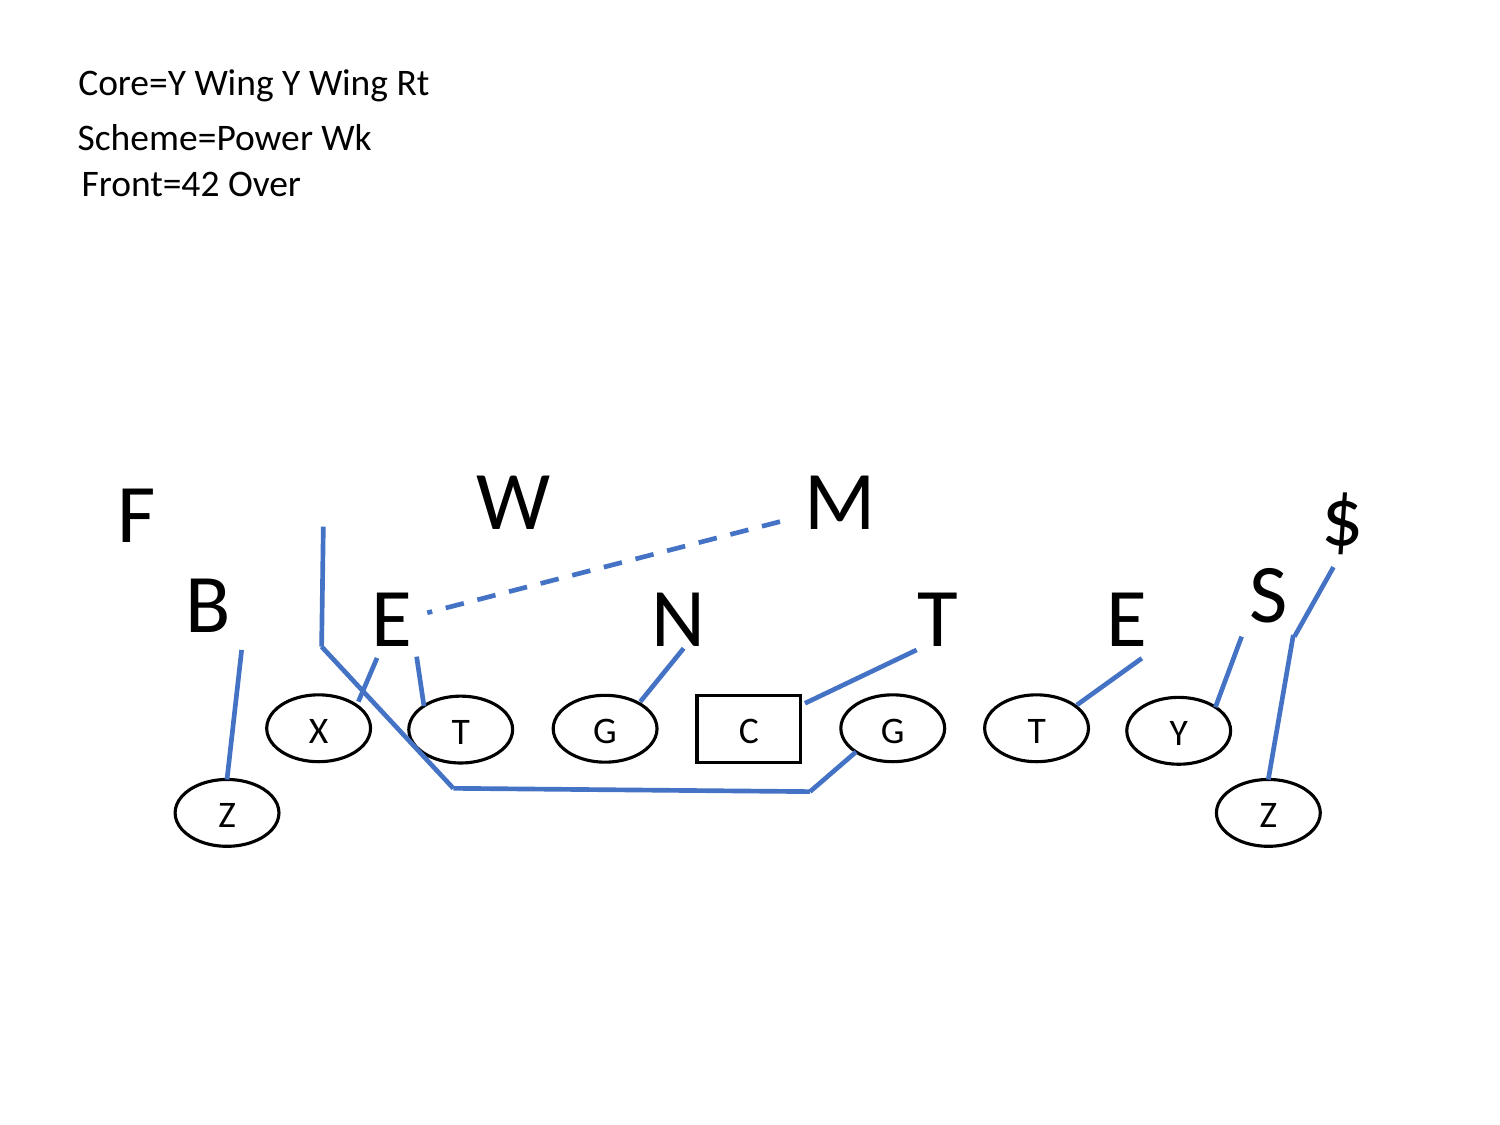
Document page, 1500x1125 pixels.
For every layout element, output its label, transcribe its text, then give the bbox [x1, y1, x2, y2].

text_box N [636, 602, 721, 671]
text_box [804, 649, 917, 704]
text_box S [1234, 531, 1303, 647]
text_box Y [1125, 696, 1232, 766]
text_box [419, 521, 780, 602]
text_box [1294, 567, 1334, 637]
text_box Front=42 Over [66, 166, 317, 211]
text_box Z [1215, 778, 1322, 848]
text_box T [983, 693, 1090, 763]
text_box X [265, 693, 321, 763]
text_box E [1091, 555, 1163, 671]
text_box E [356, 555, 428, 646]
text_box T [903, 555, 974, 671]
text_box B [170, 541, 246, 657]
text_box G [552, 694, 659, 764]
text_box F [102, 452, 155, 567]
text_box M [789, 438, 891, 554]
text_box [1076, 658, 1142, 705]
text_box Scheme=Power Wk [62, 105, 387, 166]
text_box G [839, 697, 946, 763]
text_box T [454, 695, 514, 765]
text_box Core=Y Wing Y Wing Rt [63, 50, 445, 111]
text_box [809, 751, 856, 792]
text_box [321, 646, 454, 789]
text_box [453, 788, 810, 792]
text_box W [461, 438, 566, 521]
text_box C [696, 694, 802, 763]
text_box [640, 648, 684, 702]
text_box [1284, 634, 1294, 772]
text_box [1213, 636, 1242, 700]
text_box Z [174, 778, 281, 848]
text_box $ [1306, 454, 1365, 570]
